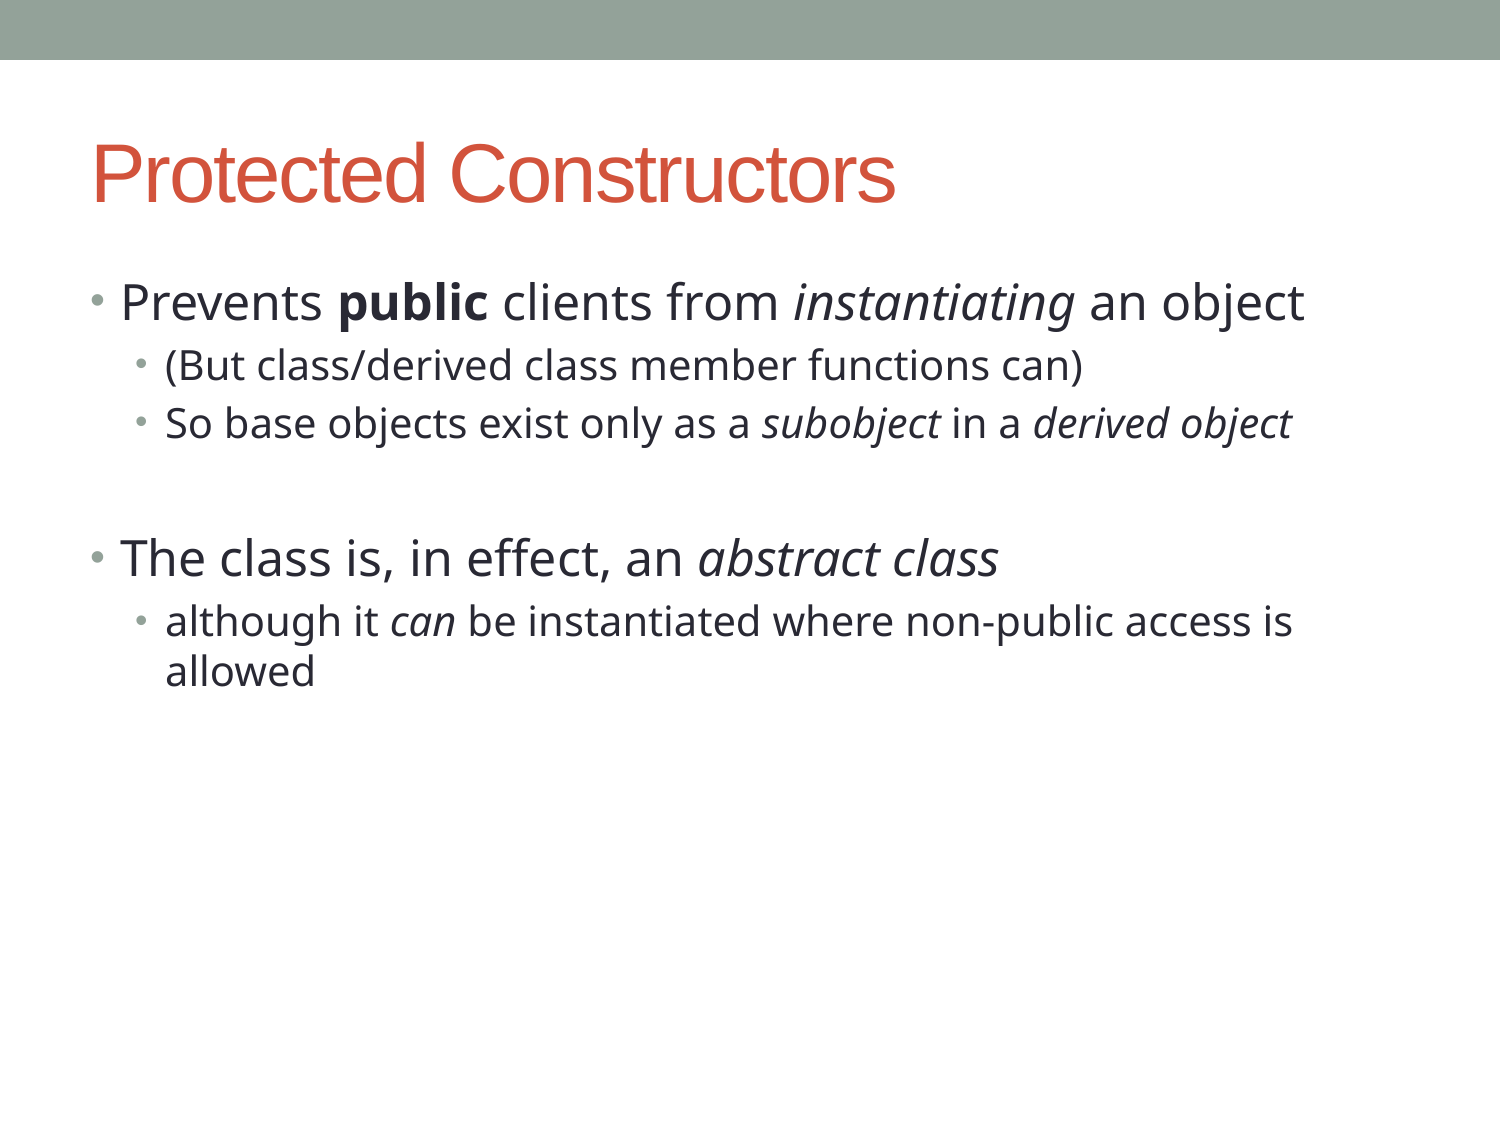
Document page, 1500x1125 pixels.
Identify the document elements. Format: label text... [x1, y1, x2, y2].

title Protected Constructors [75, 87, 1425, 250]
list Prevents public clients from instantiating an object (But class/derived class member functions can) So base objects exist only as a subobject in a derived object The class is, in effect, an abstract class although it can be instantiated where non-public access is allowed [75, 262, 1425, 1063]
